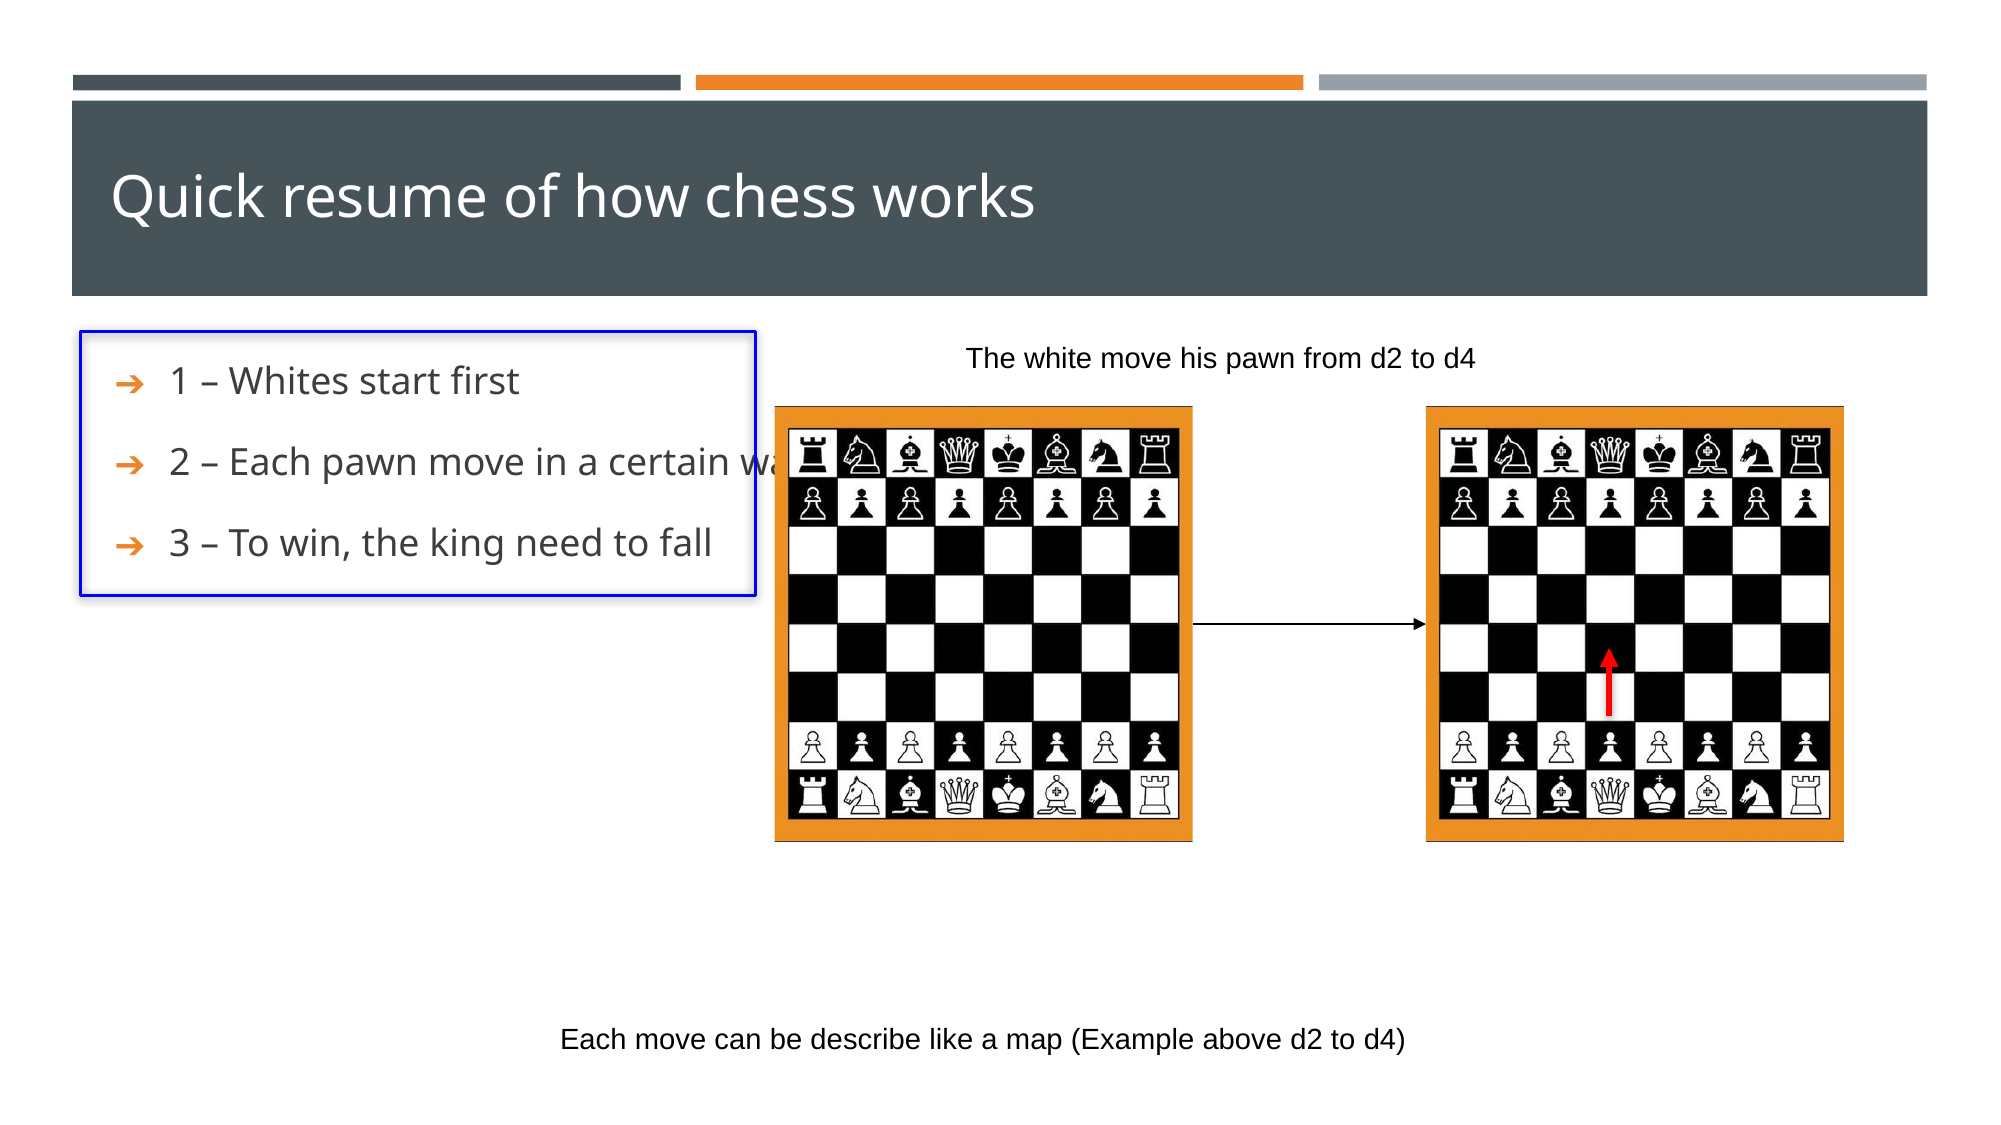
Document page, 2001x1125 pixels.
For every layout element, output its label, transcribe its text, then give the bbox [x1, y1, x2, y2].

text_box [80, 331, 756, 596]
text_box The white move his pawn from d2 to d4 [950, 331, 1662, 382]
title Quick resume of how chess works [95, 115, 1905, 282]
picture [1425, 406, 1845, 842]
text_box Each move can be describe like a map (Example above d2 to d4) [255, 1013, 1712, 1063]
list 1 – Whites start first 2 – Each pawn move in a certain way 3 – To win, the king need to fall [79, 354, 1889, 958]
picture [774, 406, 1193, 842]
